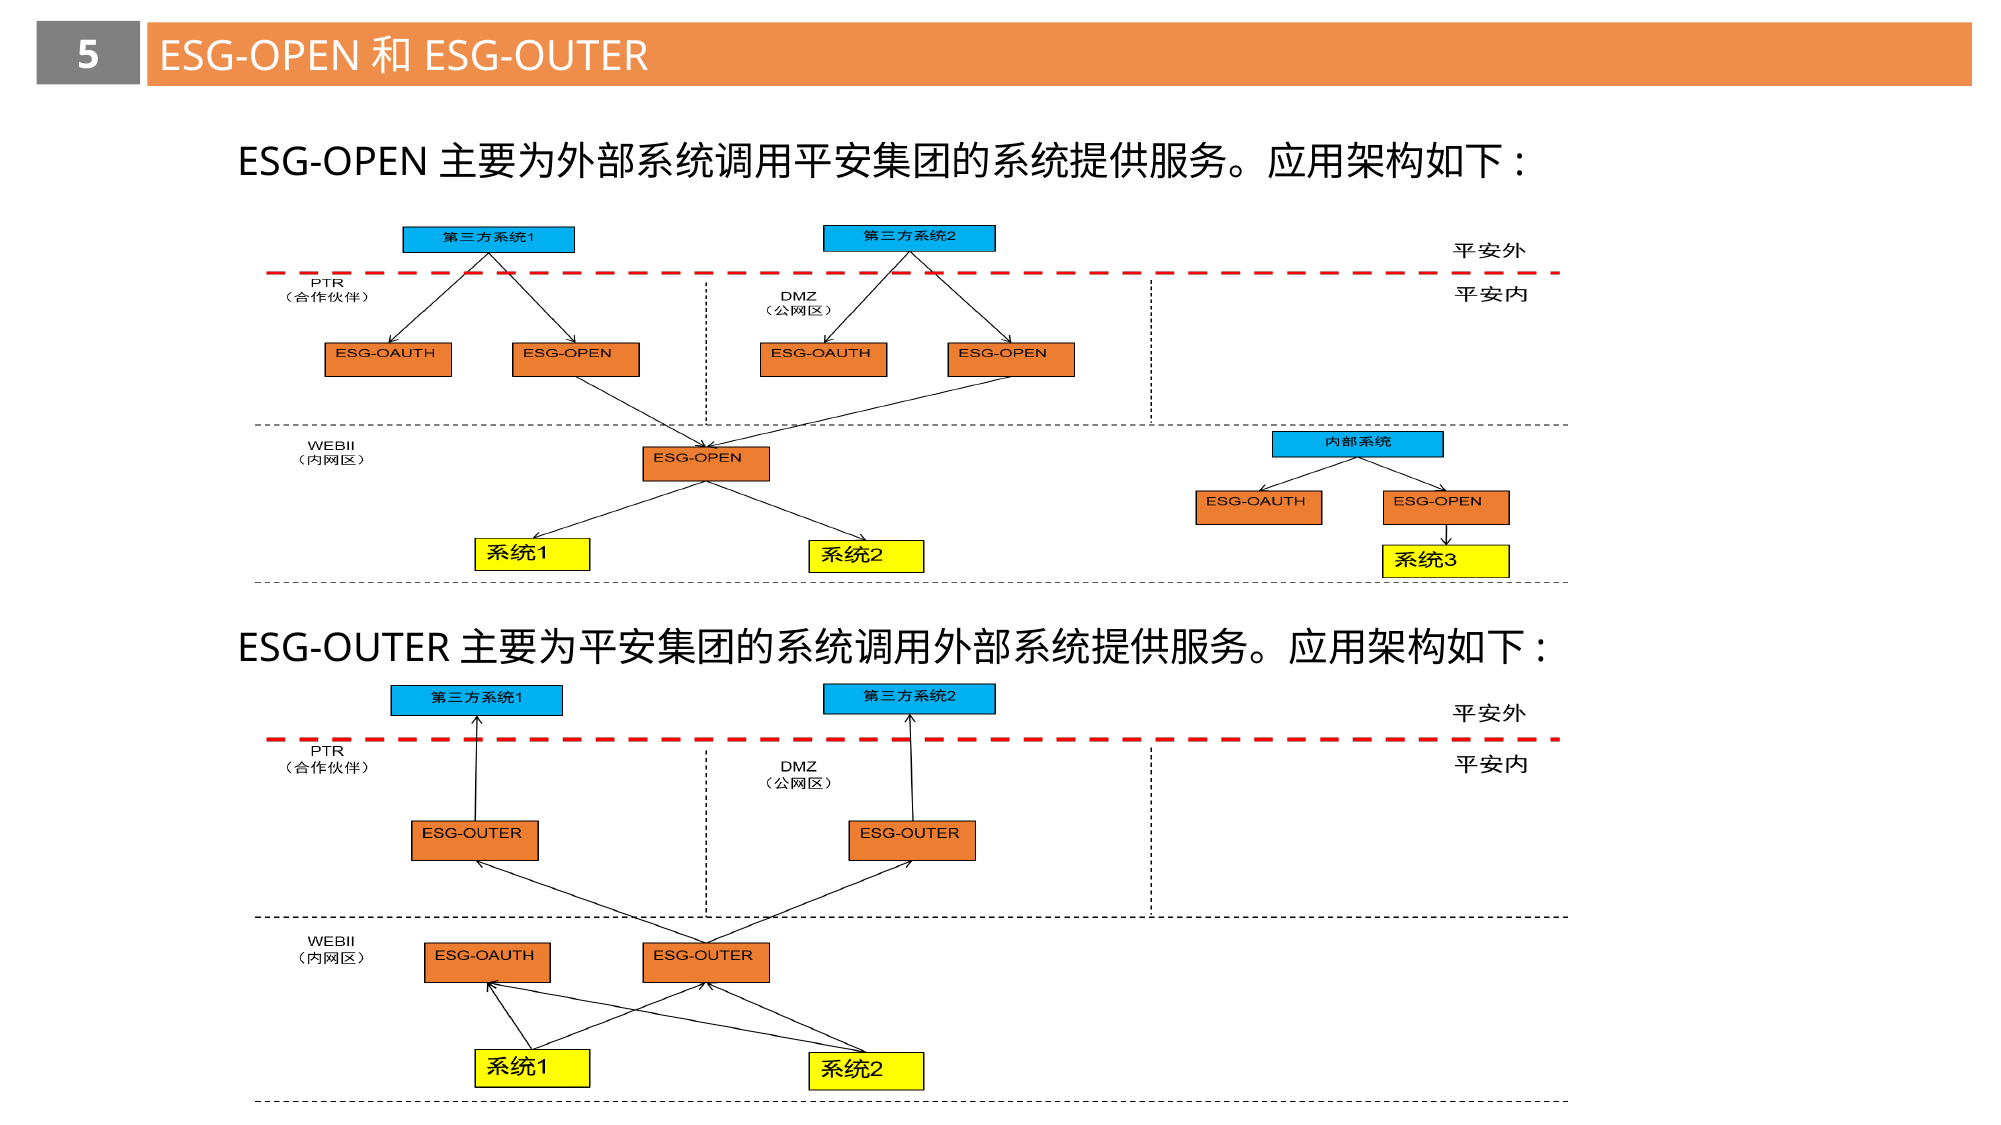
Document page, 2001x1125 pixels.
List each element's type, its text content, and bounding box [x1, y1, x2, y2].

text_box 5 [36, 20, 141, 85]
text_box ESG-OUTER主要为平安集团的系统调用外部系统提供服务。应用架构如下: [140, 614, 1969, 678]
text_box ESG-OPEN主要为外部系统调用平安集团的系统提供服务。应用架构如下: [140, 128, 1969, 191]
picture [255, 682, 1572, 1102]
picture [255, 224, 1572, 583]
text_box ESG-OPEN和ESG-OUTER [146, 21, 1973, 87]
